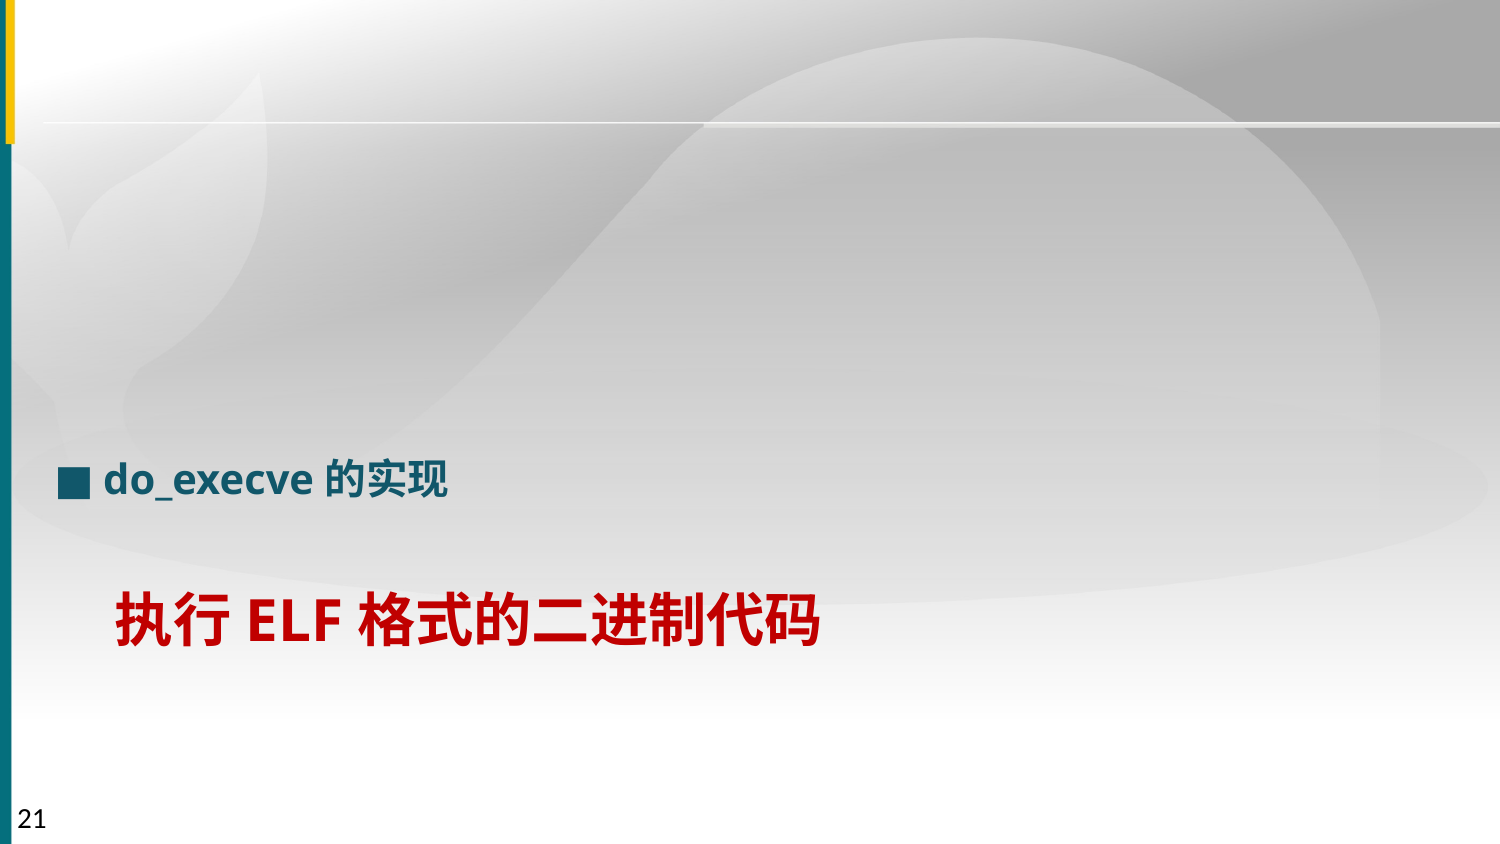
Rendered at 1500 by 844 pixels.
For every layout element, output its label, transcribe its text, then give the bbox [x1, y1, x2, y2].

text_box 执行ELF格式的二进制代码 [100, 575, 886, 646]
text_box do_execve的实现 [88, 445, 1128, 516]
text_box ■ [39, 445, 111, 511]
slide_number 21 [2, 792, 75, 838]
picture [0, 0, 1500, 844]
